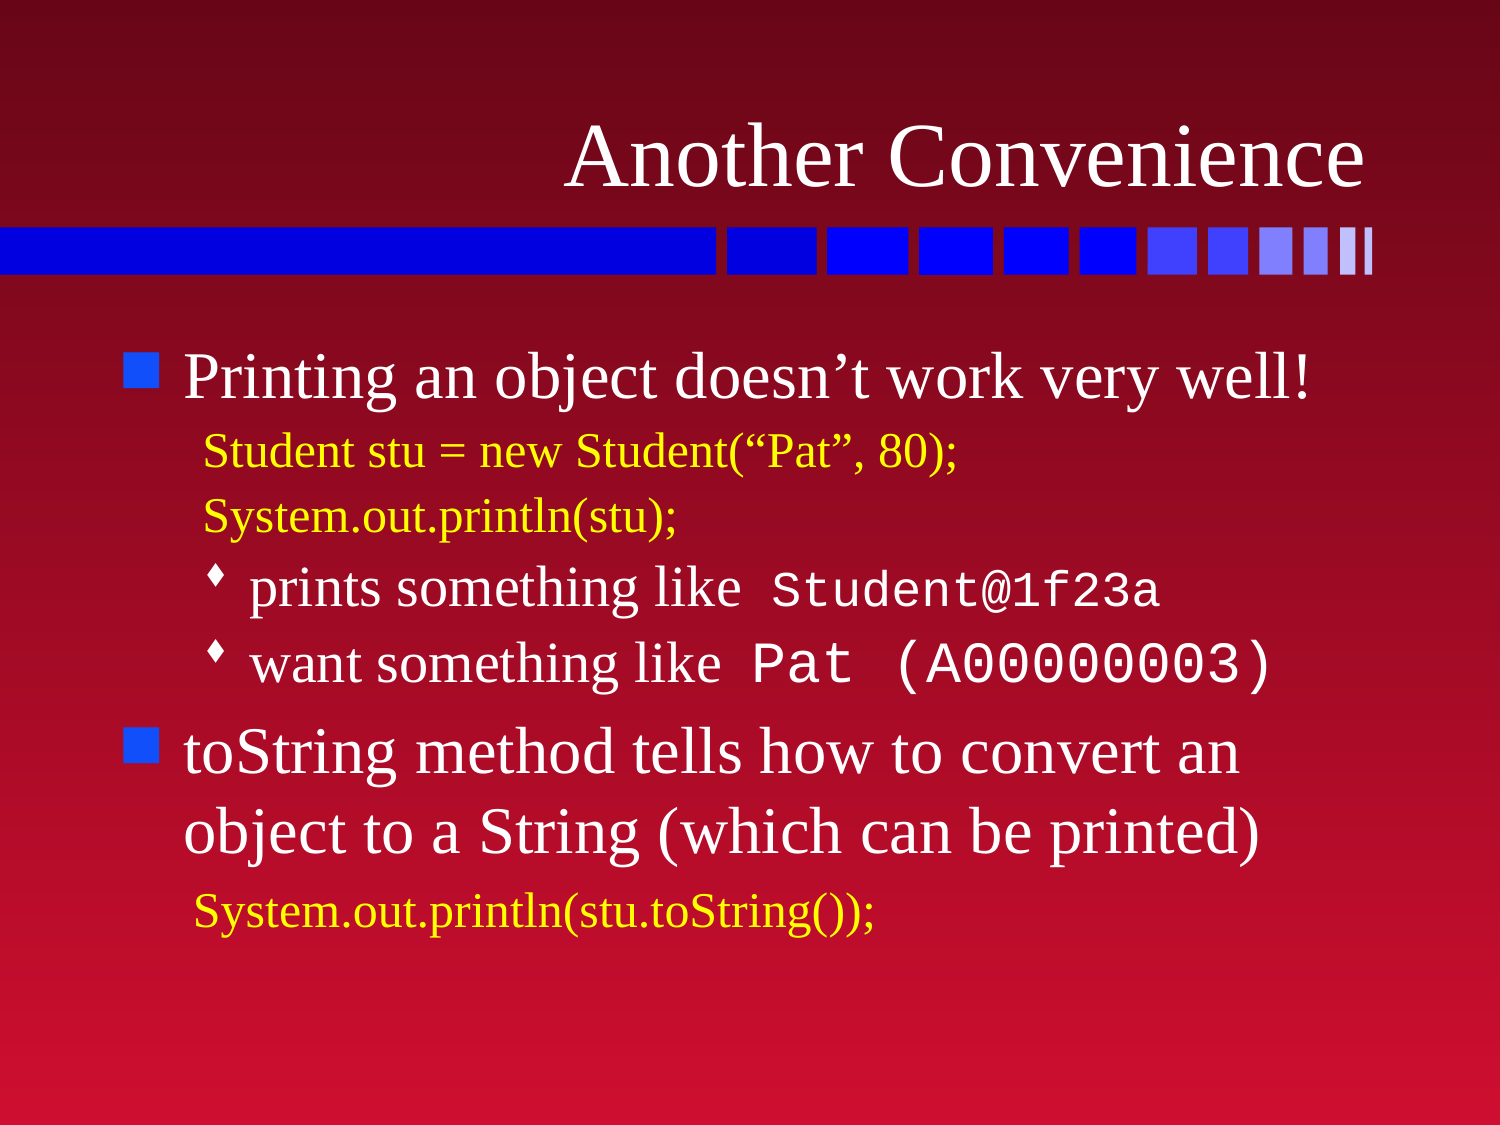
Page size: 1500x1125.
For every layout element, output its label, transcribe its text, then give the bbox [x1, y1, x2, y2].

list Printing an object doesn’t work very well! Student stu = new Student(“Pat”, 80); System.out.println(stu); prints something like Student@1f23a want something like Pat (A00000003) toString method tells how to convert an object to a String (which can be printed) System.out.println(stu.toString()); [111, 324, 1388, 1001]
title Another Convenience [109, 27, 1383, 213]
